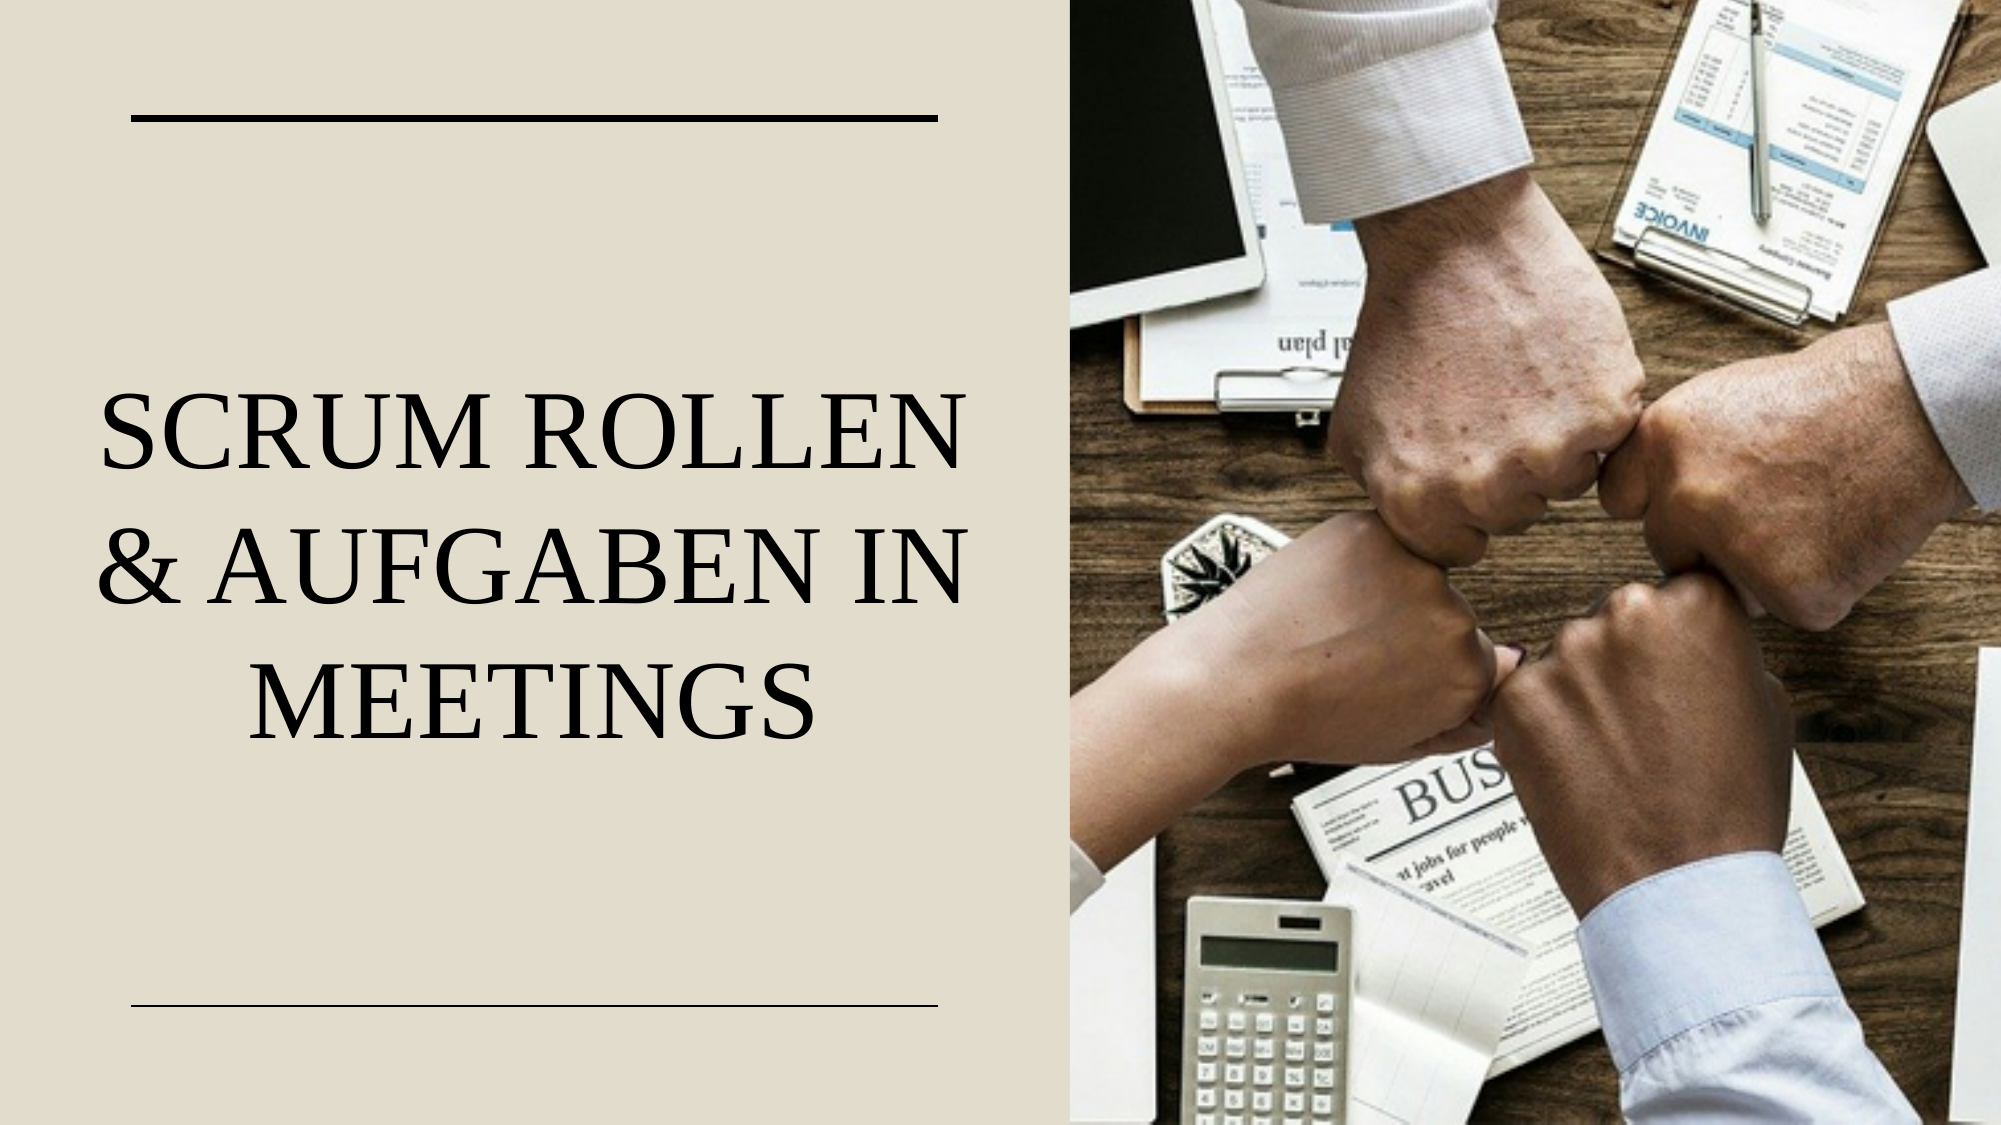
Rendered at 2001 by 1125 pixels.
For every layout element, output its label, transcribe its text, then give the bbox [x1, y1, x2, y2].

picture [1069, 0, 2001, 1125]
text_box [0, 0, 1069, 1125]
title Scrum Rollen & Aufgaben in Meetings [53, 349, 1015, 776]
